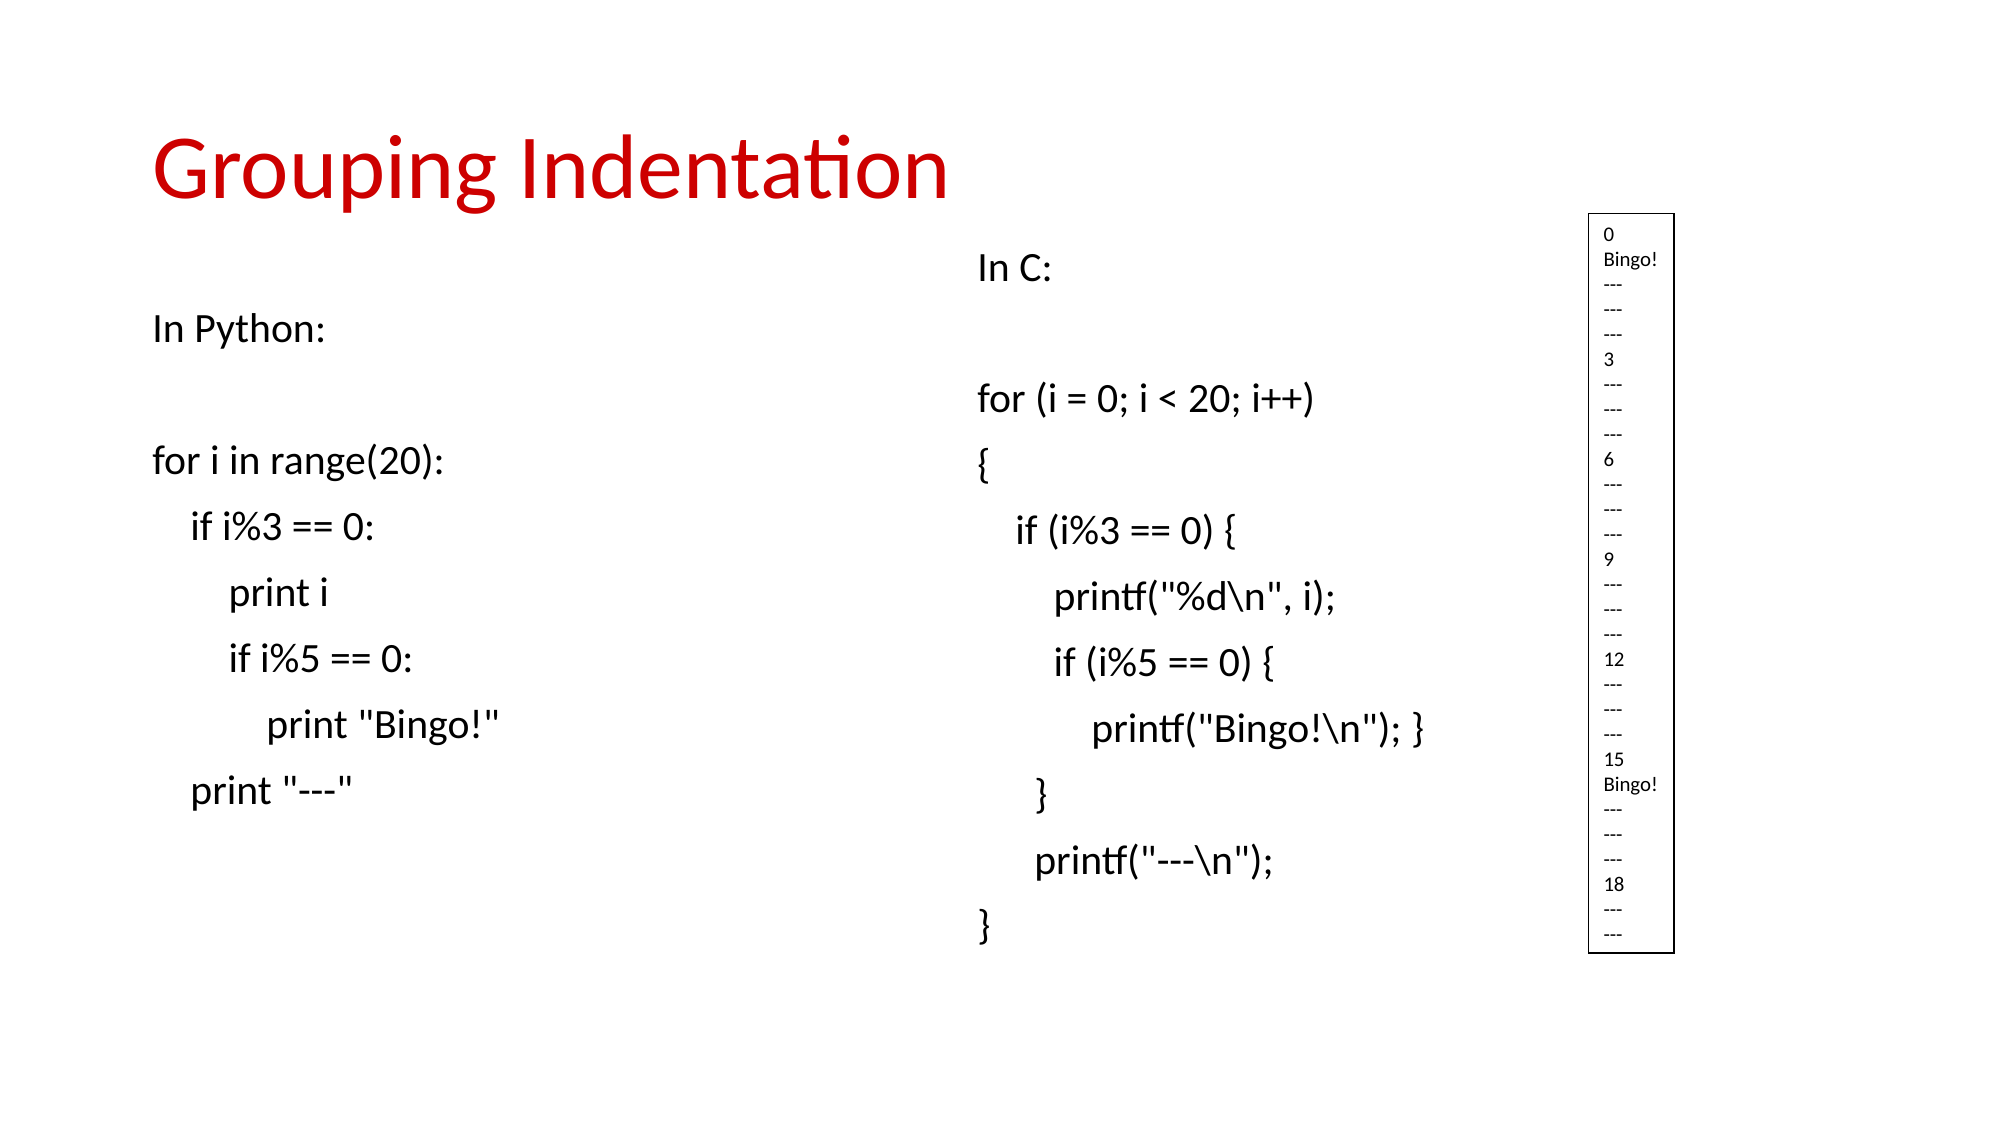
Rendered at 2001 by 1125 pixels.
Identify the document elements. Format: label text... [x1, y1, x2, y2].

list In C: for (i = 0; i < 20; i++) { if (i%3 == 0) { printf("%d\n", i); if (i%5 == 0) { printf("Bingo!\n"); } } printf("---\n"); } [962, 237, 1544, 1000]
text_box 0 Bingo! --- --- --- 3 --- --- --- 6 --- --- --- 9 --- --- --- 12 --- --- --- 15 Bingo! --- --- --- 18 --- --- [1588, 213, 1674, 953]
list In Python: for i in range(20): if i%3 == 0: print i if i%5 == 0: print "Bingo!" print "---" [137, 299, 988, 1014]
title Grouping Indentation [137, 59, 1863, 278]
